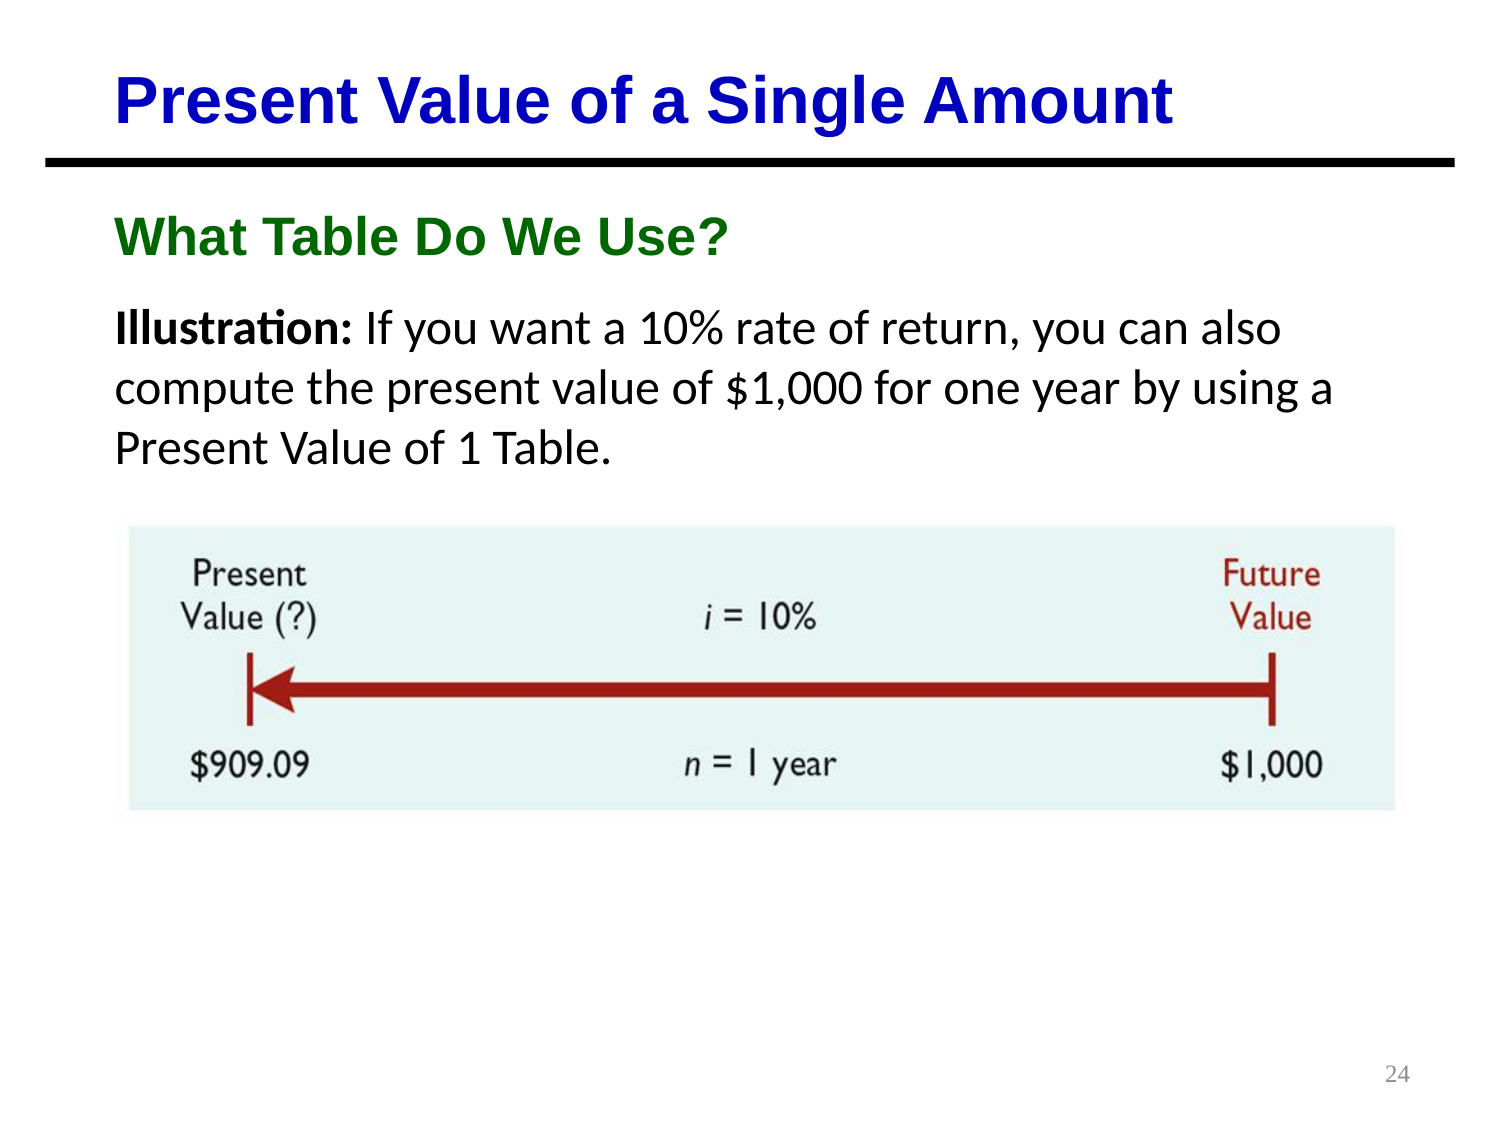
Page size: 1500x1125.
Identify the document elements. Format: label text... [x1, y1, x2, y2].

text_box What Table Do We Use? [99, 193, 1450, 274]
picture [92, 497, 1426, 850]
slide_number 24 [1074, 1042, 1425, 1103]
text_box Illustration: If you want a 10% rate of return, you can also compute the present value of $1,000 for one year by using a Present Value of 1 Table. [99, 287, 1450, 500]
text_box Present Value of a Single Amount [99, 50, 1350, 142]
